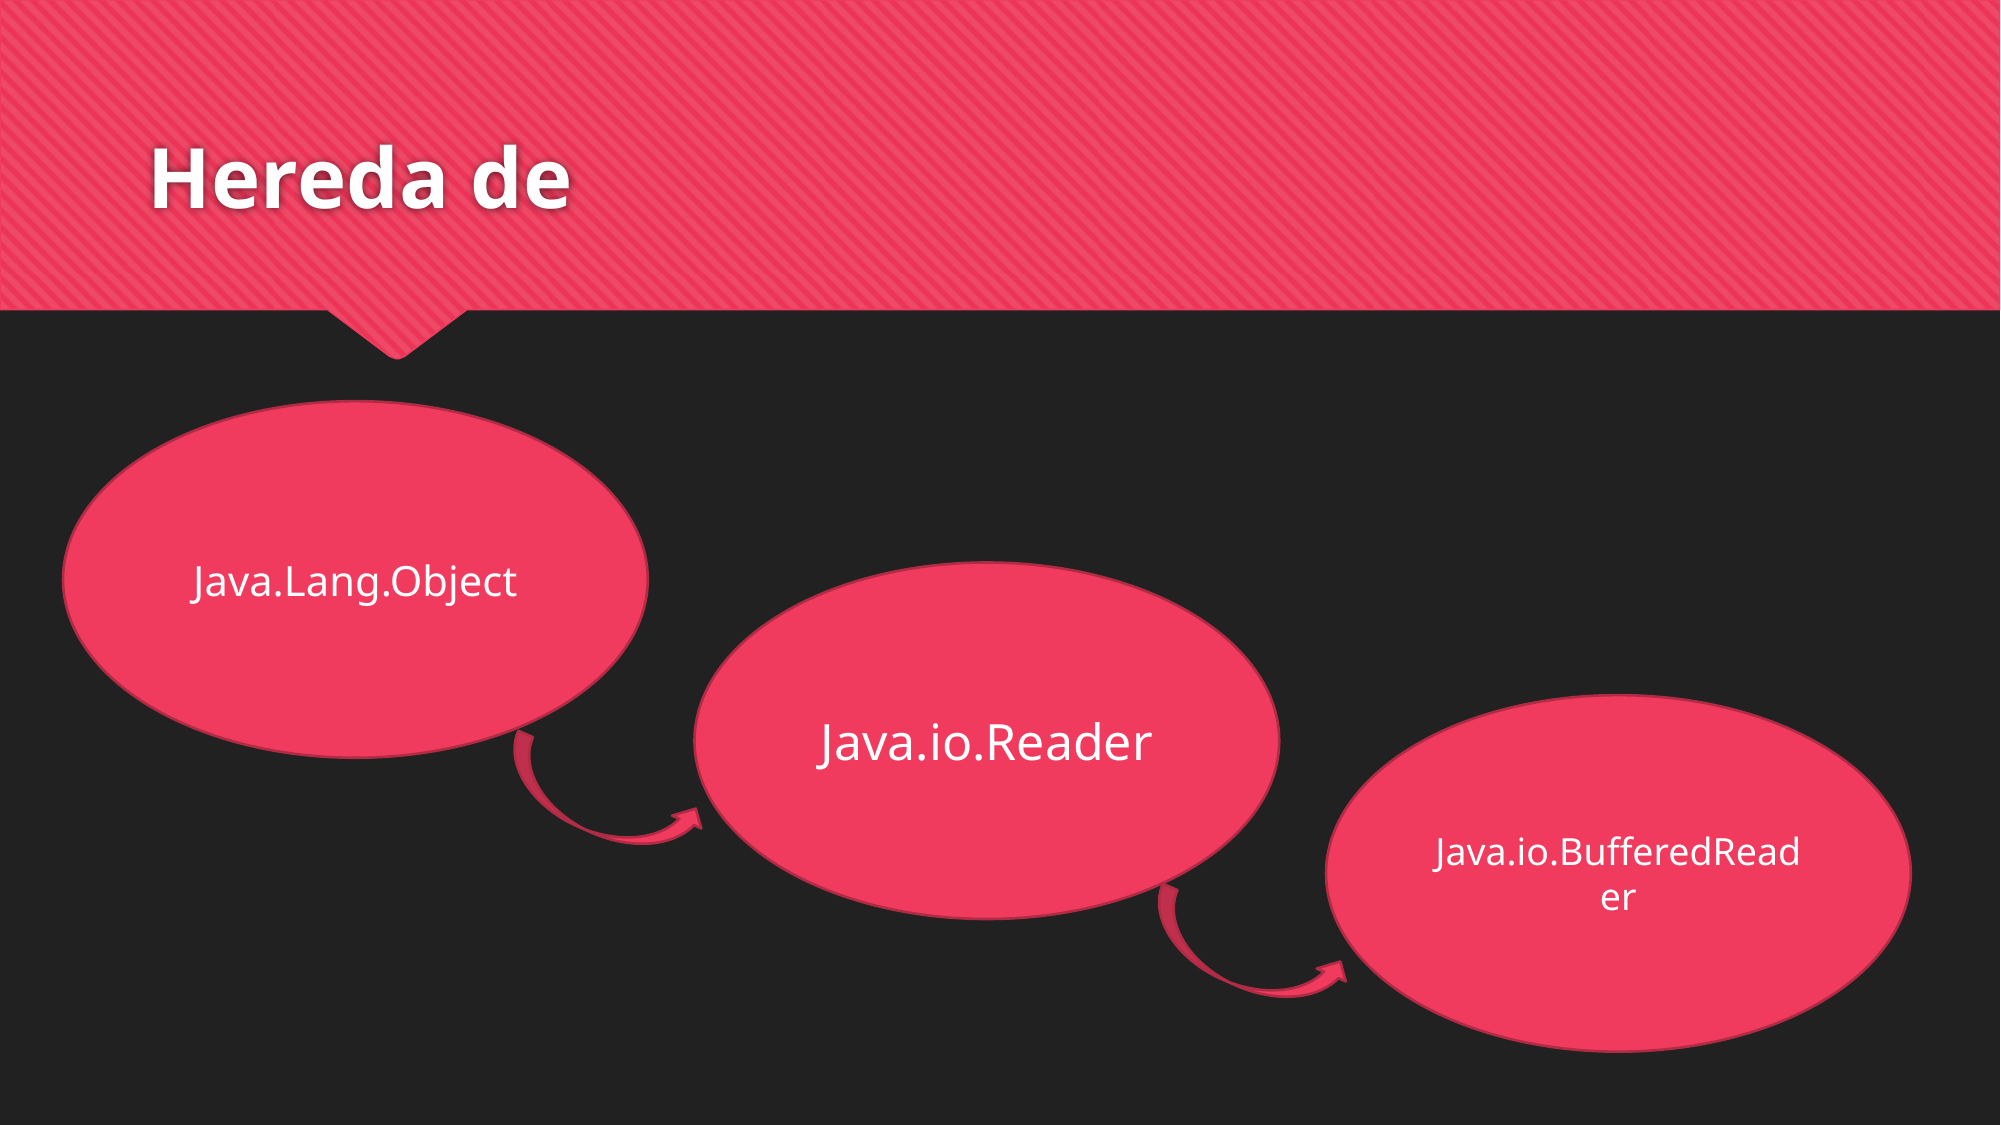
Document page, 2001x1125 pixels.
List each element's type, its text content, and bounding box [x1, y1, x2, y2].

text_box Java.Lang.Object [61, 399, 650, 760]
text_box Java.io.Reader [693, 561, 1281, 921]
text_box [513, 729, 703, 846]
text_box Java.io.BufferedReader [1324, 693, 1913, 1053]
text_box [1157, 882, 1348, 999]
title Hereda de [132, 73, 1868, 233]
